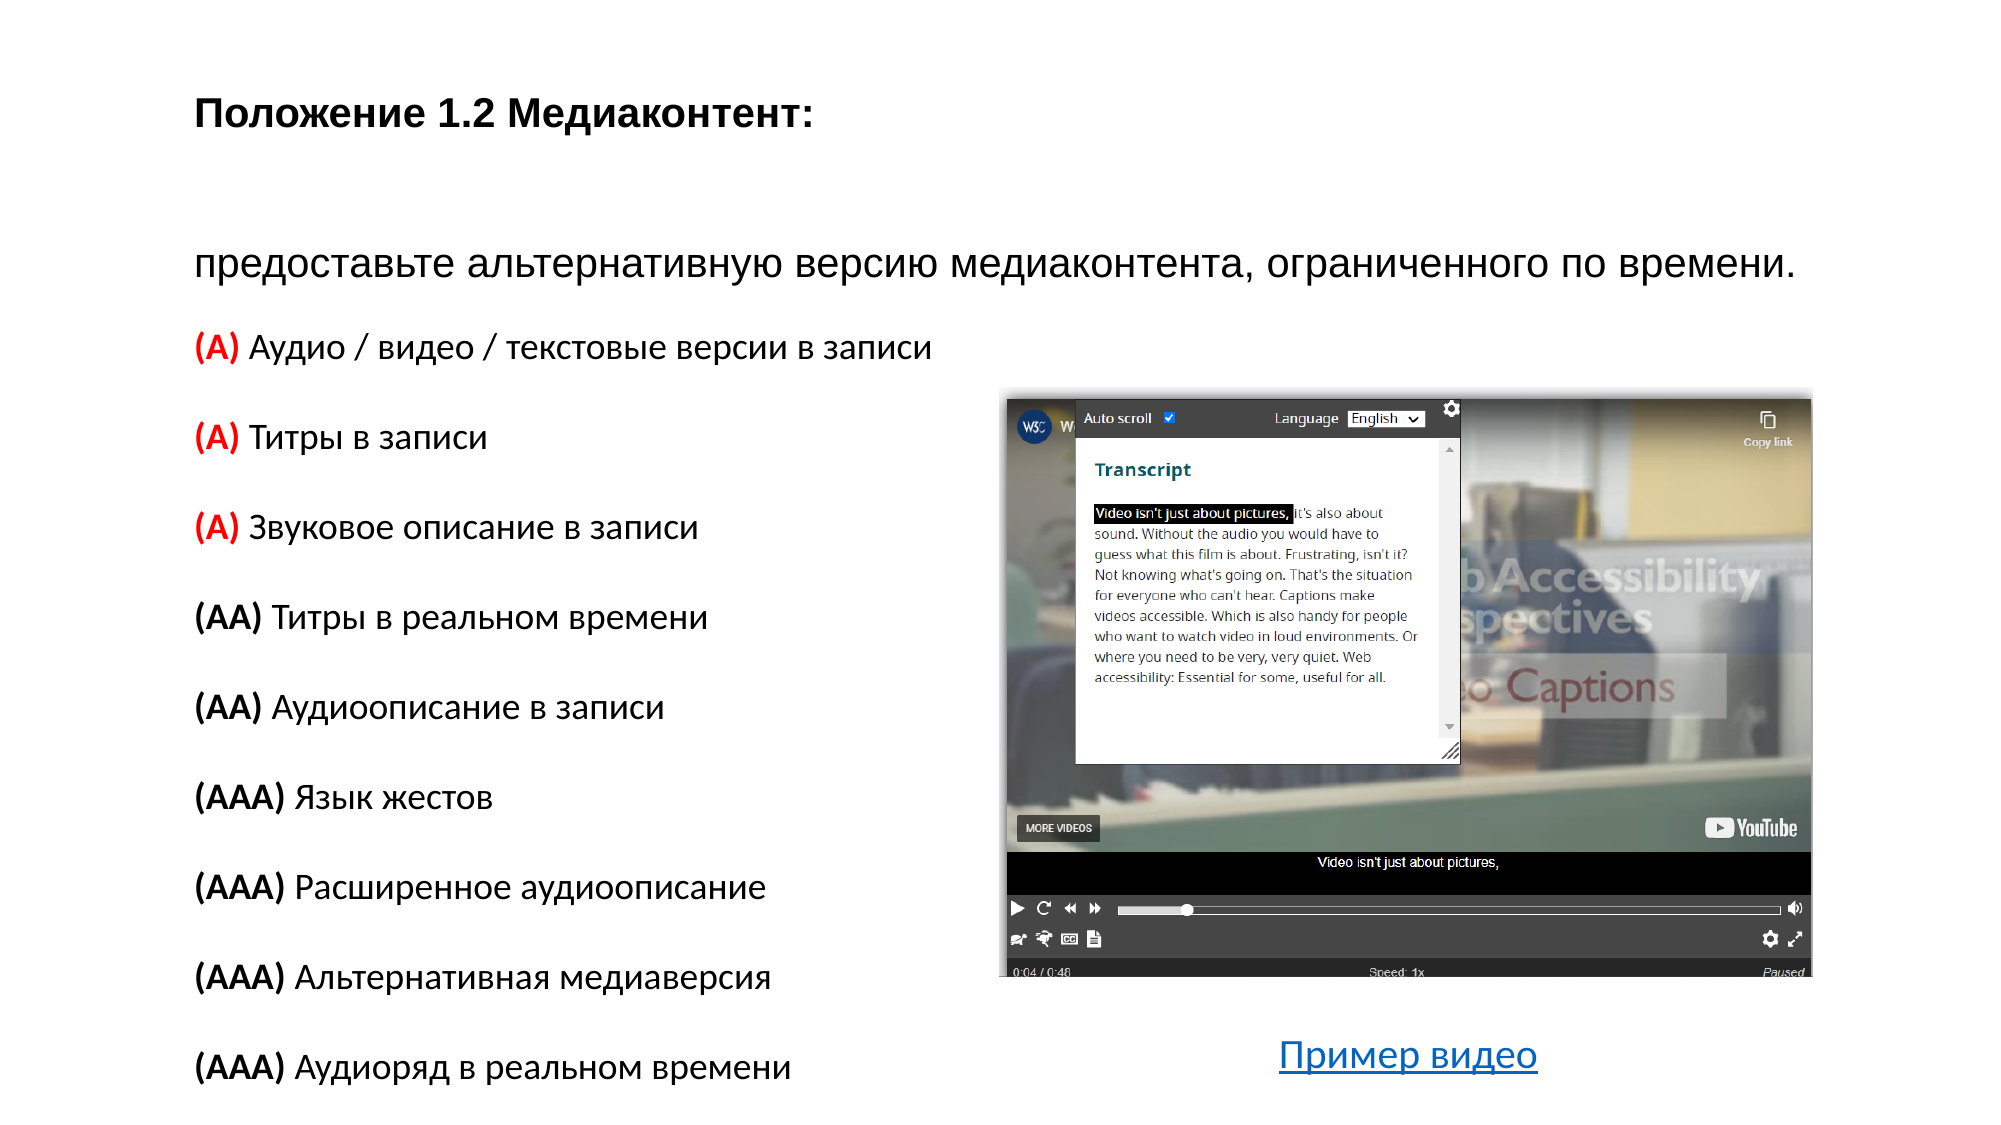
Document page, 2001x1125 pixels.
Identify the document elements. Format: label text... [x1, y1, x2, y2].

picture [999, 387, 1813, 977]
text_box Положение 1.2 Медиаконтент: предоставьте альтернативную версию медиаконтента, ограниченного по времени. [179, 53, 1821, 294]
text_box Пример видео [1263, 1018, 1595, 1084]
text_box (А) Аудио / видео / текстовые версии в записи (А) Титры в записи (А) Звуковое описание в записи (АА) Титры в реальном времени (АА) Аудиоописание в записи (ААА) Язык жестов (ААА) Расширенное аудиоописание (ААА) Альтернативная медиаверсия (ААА) Аудиоряд в реальном времени [179, 269, 1180, 1125]
